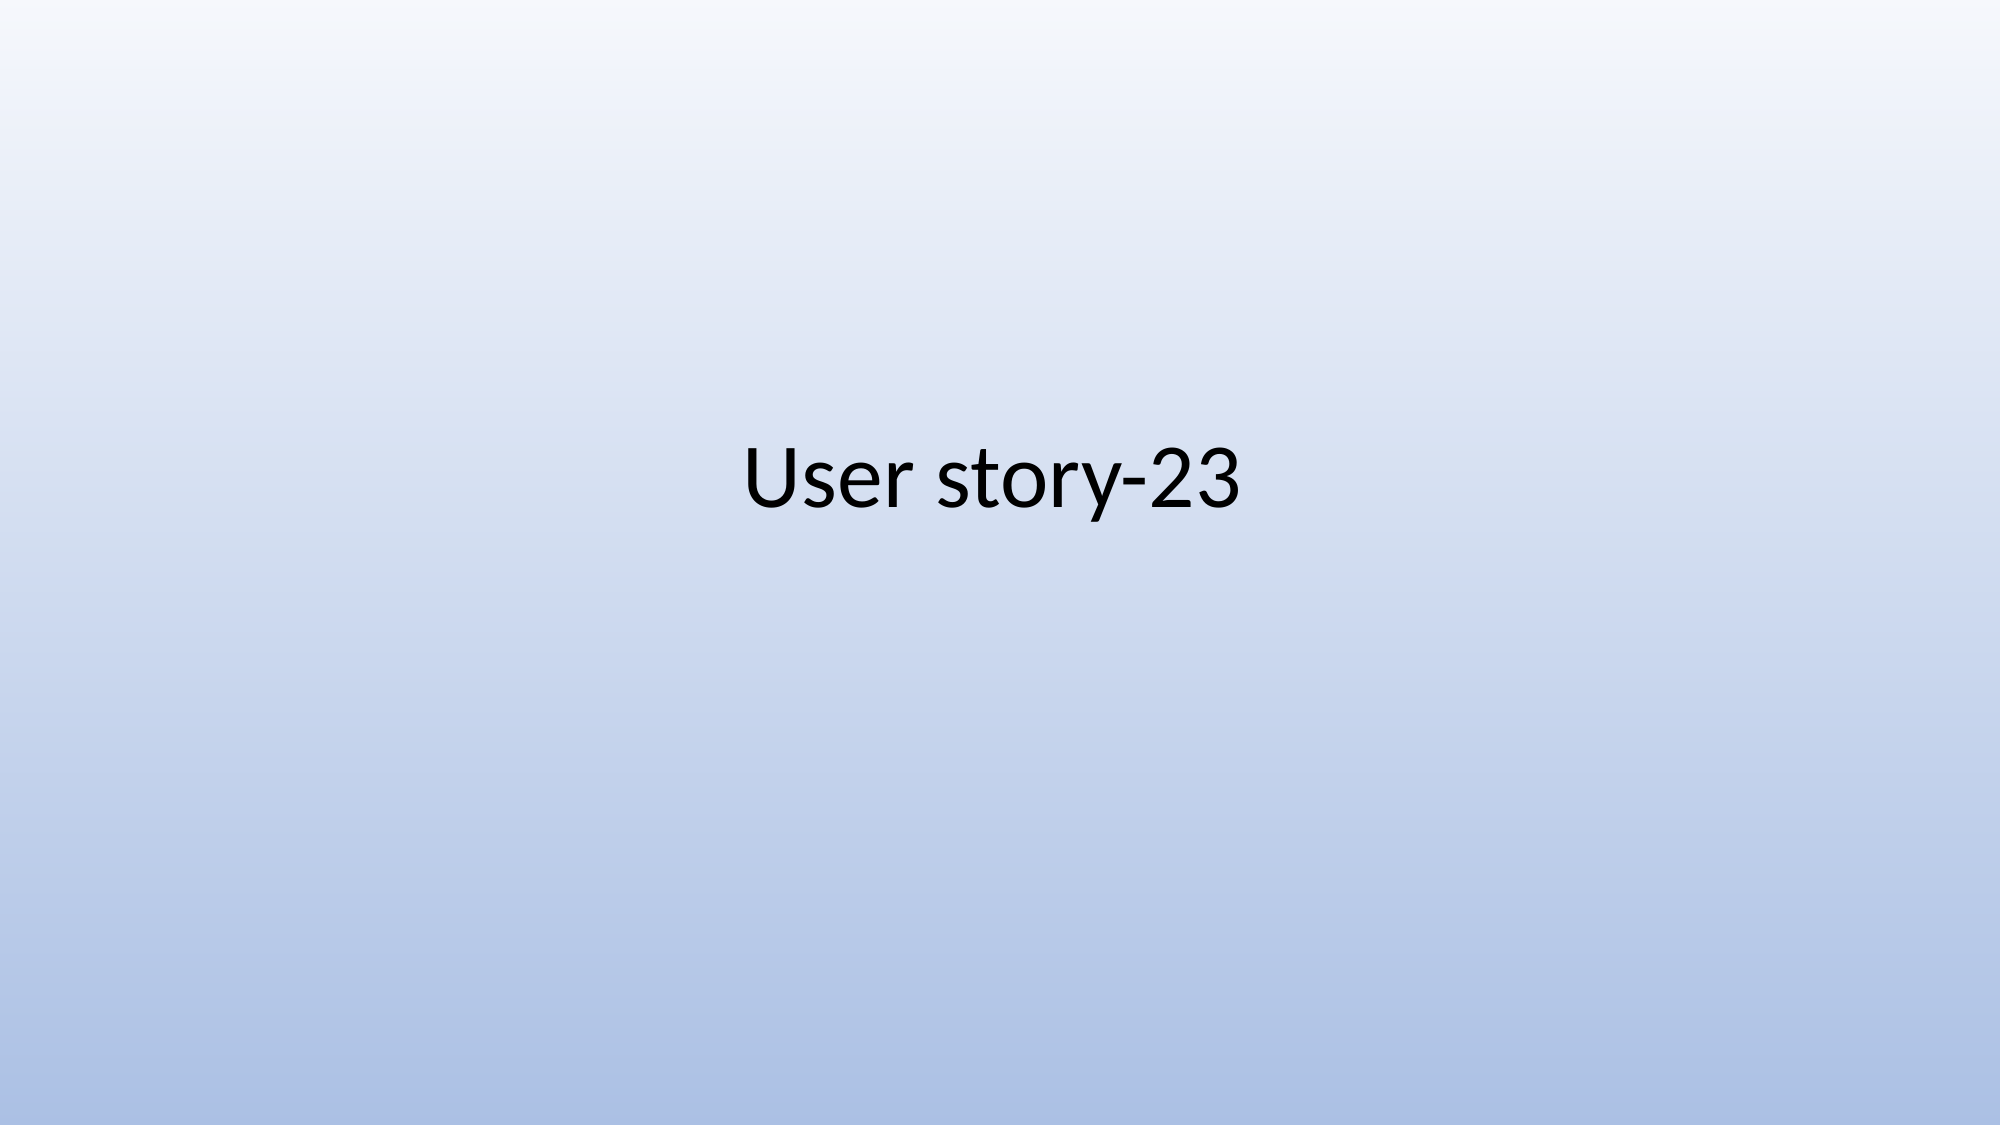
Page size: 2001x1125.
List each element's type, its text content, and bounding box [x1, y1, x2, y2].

text_box User story-23 [728, 408, 1729, 534]
